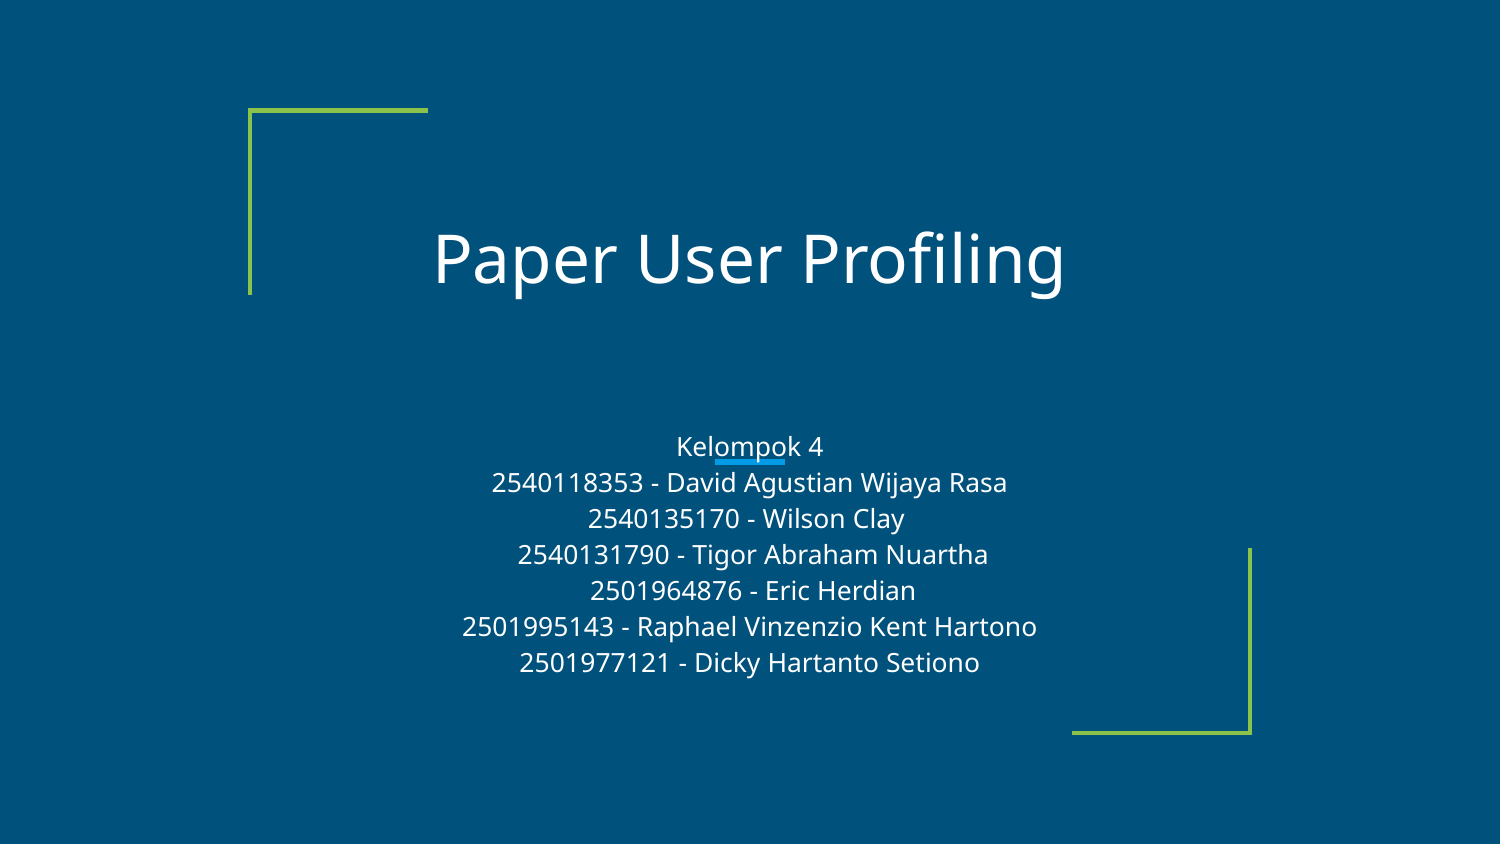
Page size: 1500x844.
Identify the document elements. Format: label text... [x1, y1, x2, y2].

subtitle Kelompok 4 2540118353 - David Agustian Wijaya Rasa 2540135170 - Wilson Clay 2540131790 - Tigor Abraham Nuartha 2501964876 - Eric Herdian 2501995143 - Raphael Vinzenzio Kent Hartono 2501977121 - Dicky Hartanto Setiono [275, 413, 1225, 696]
title Paper User Profiling [275, 195, 1225, 319]
